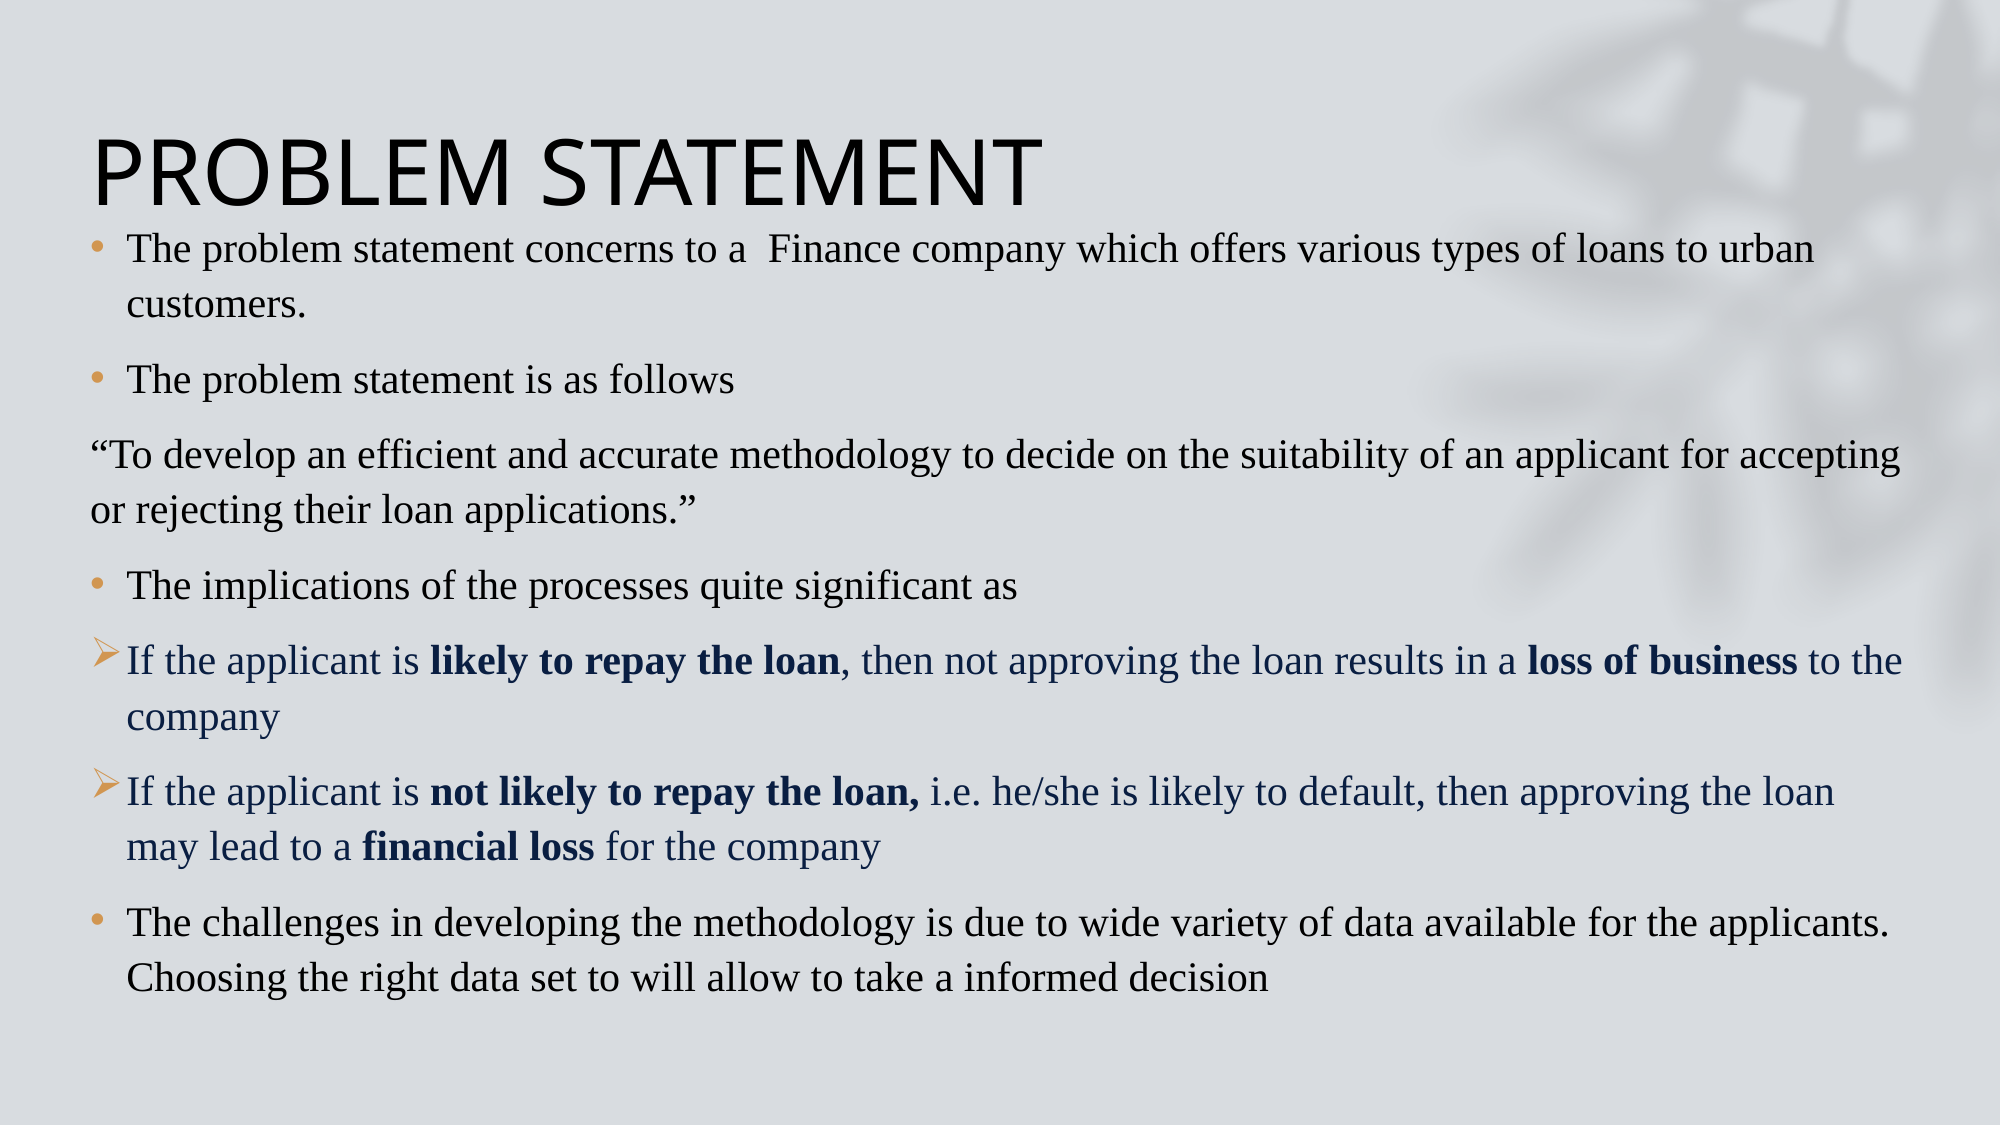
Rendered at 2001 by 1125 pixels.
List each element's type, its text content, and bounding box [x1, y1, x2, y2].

list The problem statement concerns to a Finance company which offers various types of loans to urban customers. The problem statement is as follows “To develop an efficient and accurate methodology to decide on the suitability of an applicant for accepting or rejecting their loan applications.” The implications of the processes quite significant as If the applicant is likely to repay the loan, then not approving the loan results in a loss of business to the company If the applicant is not likely to repay the loan, i.e. he/she is likely to default, then approving the loan may lead to a financial loss for the company The challenges in developing the methodology is due to wide variety of data available for the applicants. Choosing the right data set to will allow to take a informed decision [75, 208, 1925, 1009]
title PROBLEM STATEMENT [75, 60, 1863, 208]
